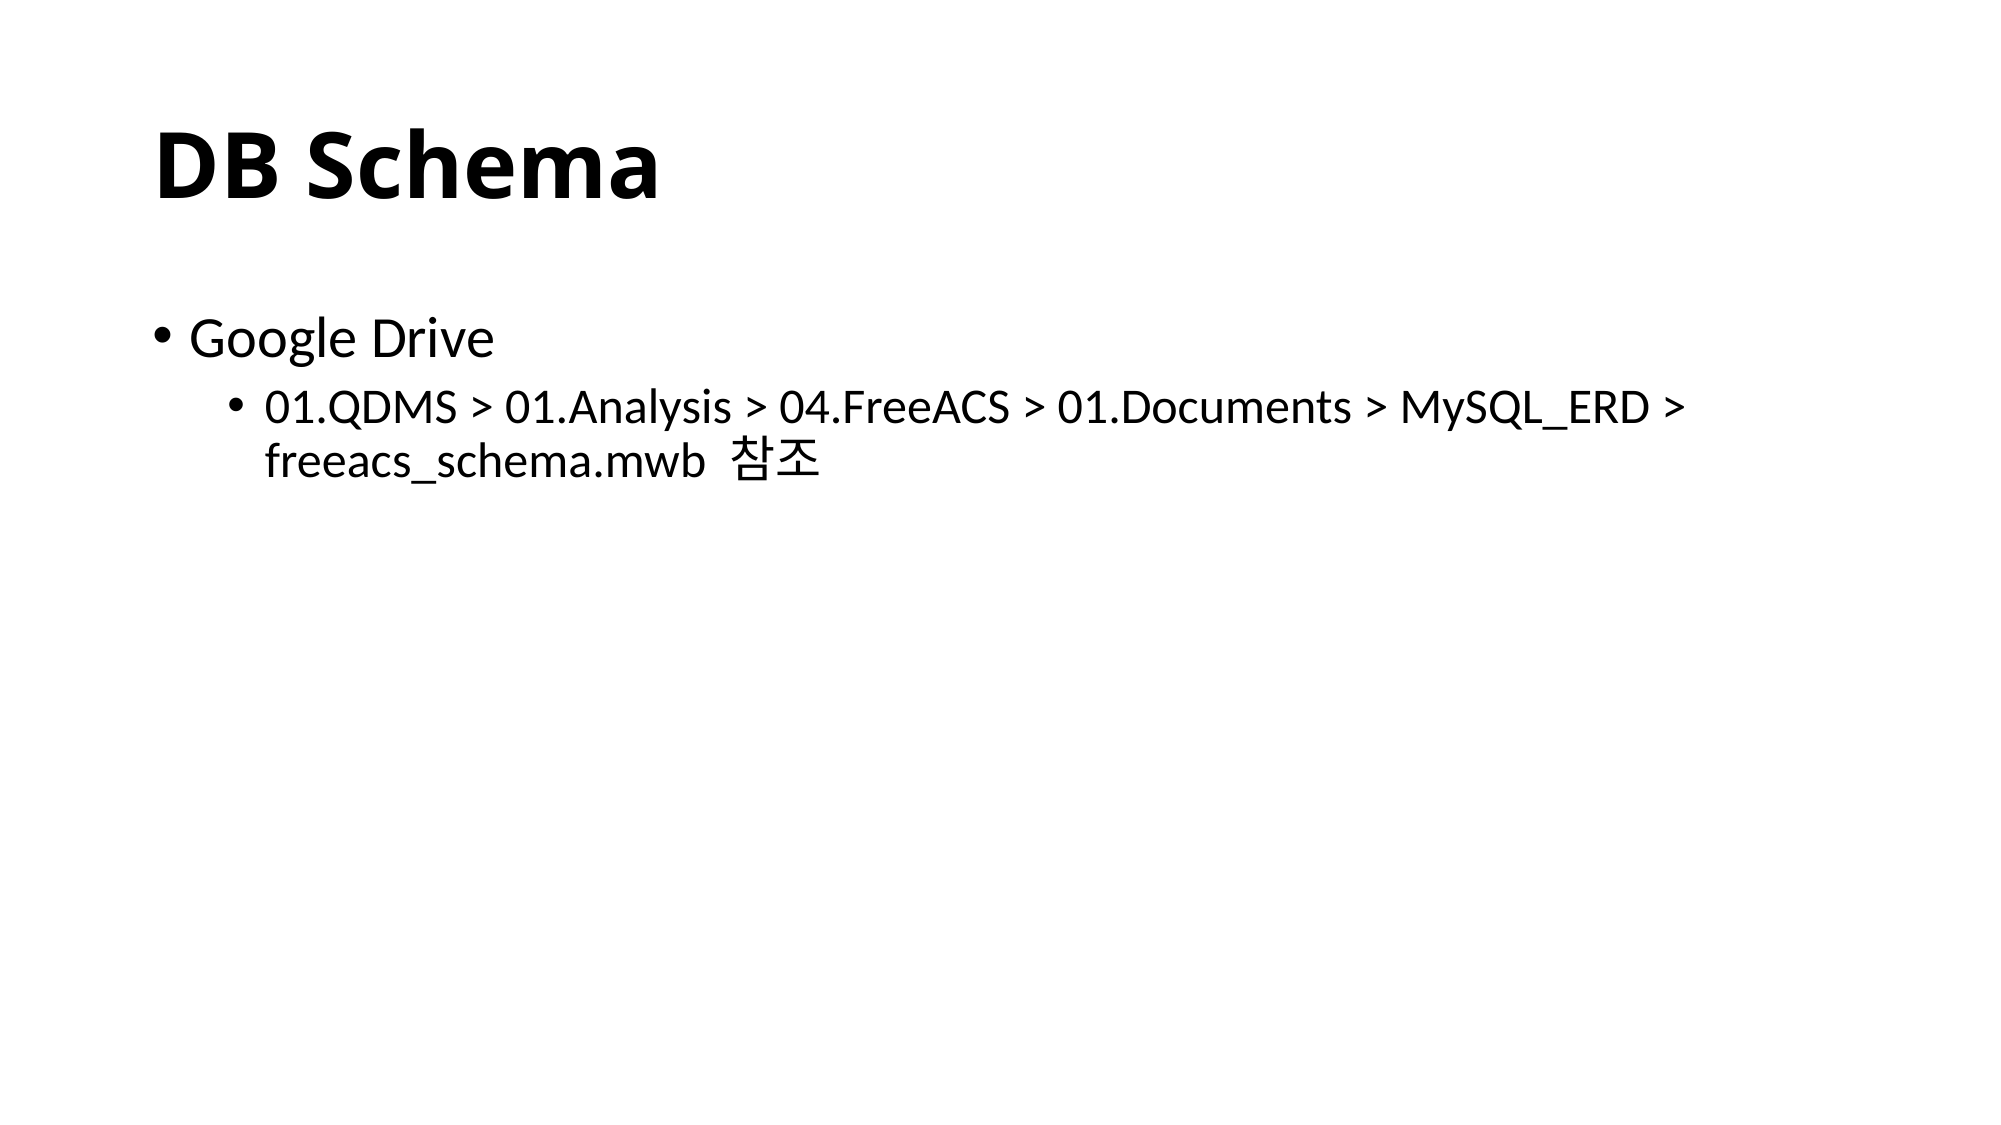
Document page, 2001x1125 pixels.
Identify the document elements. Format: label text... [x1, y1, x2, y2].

title DB Schema [137, 59, 1863, 278]
list Google Drive 01.QDMS > 01.Analysis > 04.FreeACS > 01.Documents > MySQL_ERD > freeacs_schema.mwb 참조 [137, 299, 1863, 1014]
